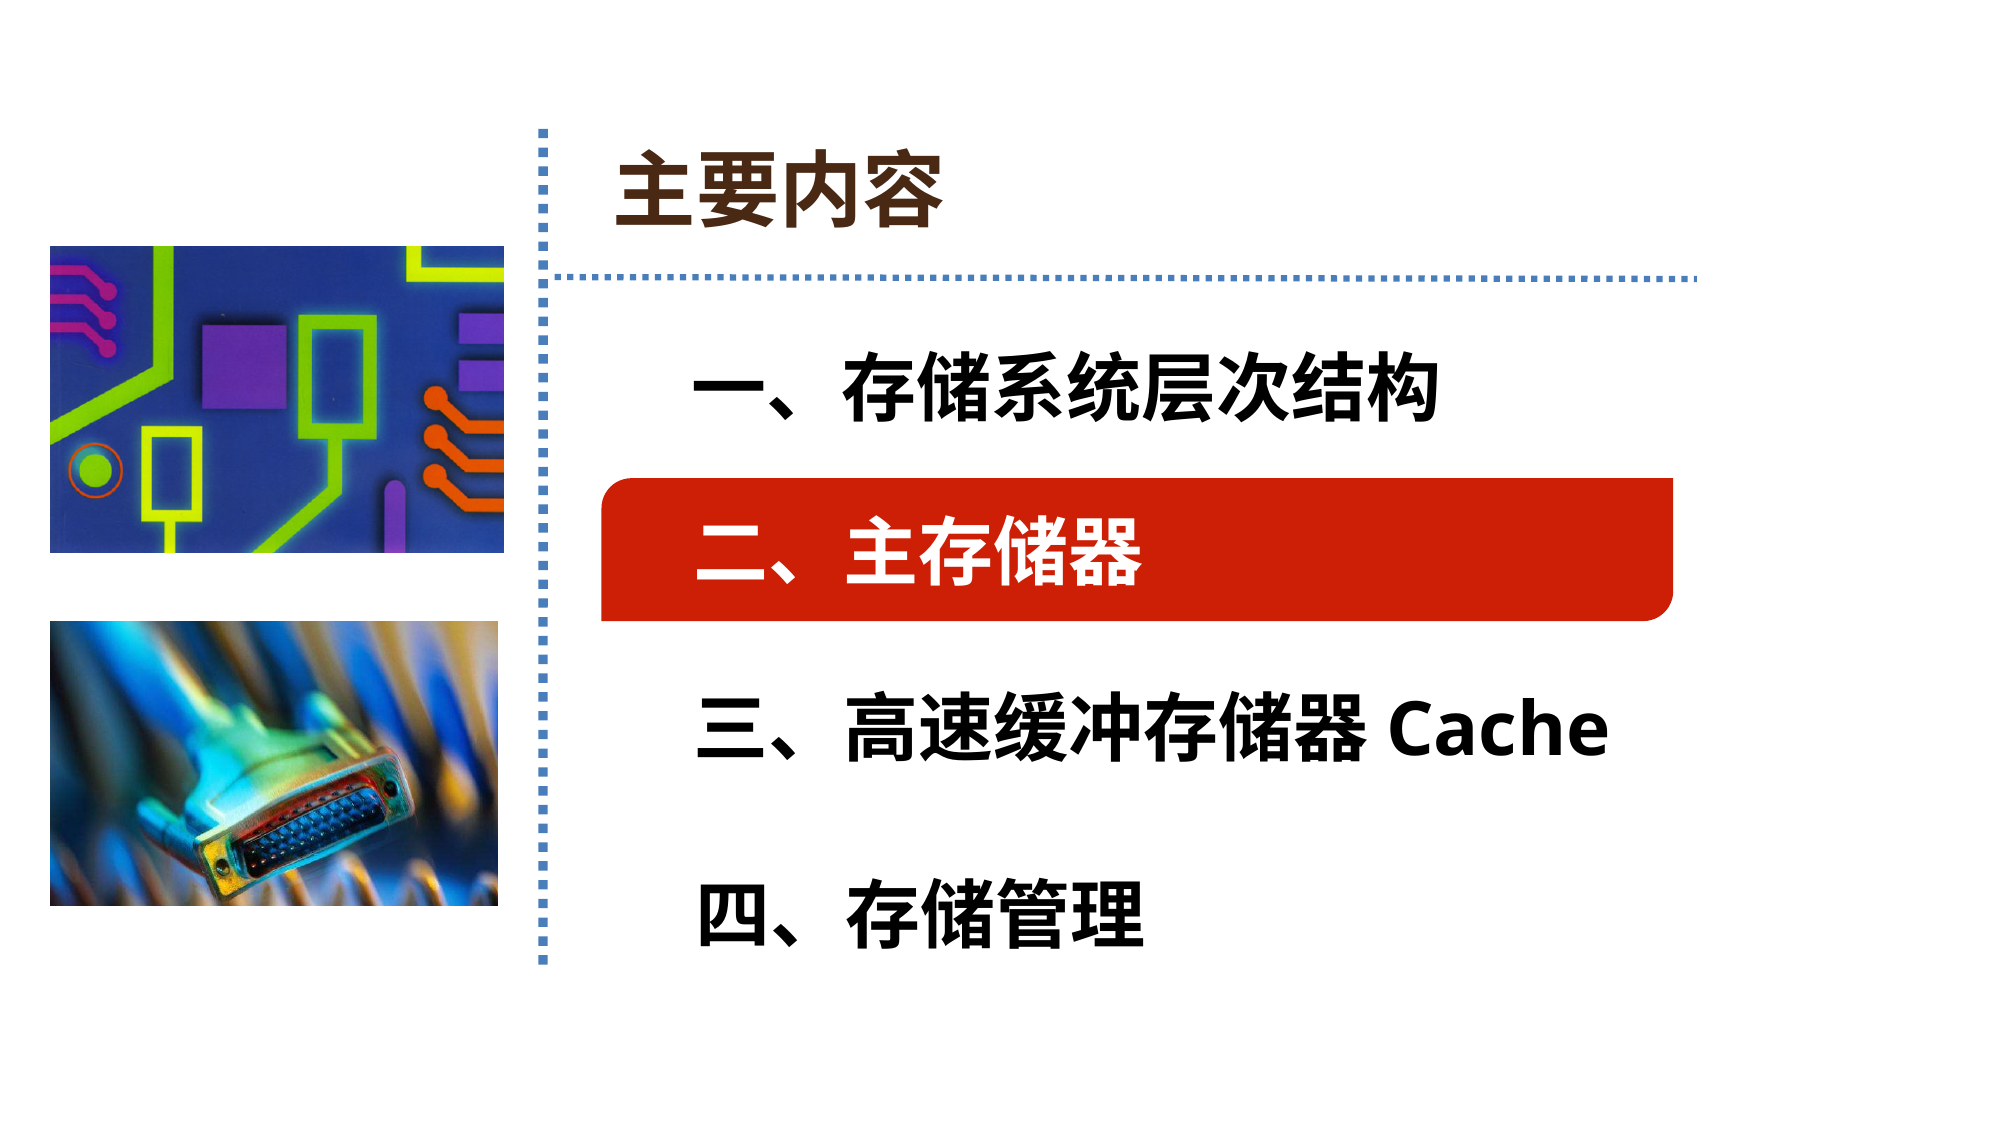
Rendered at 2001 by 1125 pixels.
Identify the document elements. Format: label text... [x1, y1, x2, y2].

text_box 一、存储系统层次结构 [691, 340, 1556, 431]
text_box 四、存储管理 [695, 867, 1581, 958]
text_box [554, 276, 1698, 280]
text_box 三、高速缓冲存储器Cache [693, 680, 1657, 771]
text_box 二、主存储器 [693, 504, 1650, 595]
picture [50, 245, 504, 553]
text_box 主要内容 [598, 129, 1352, 245]
text_box [599, 476, 1676, 624]
picture [50, 620, 499, 907]
